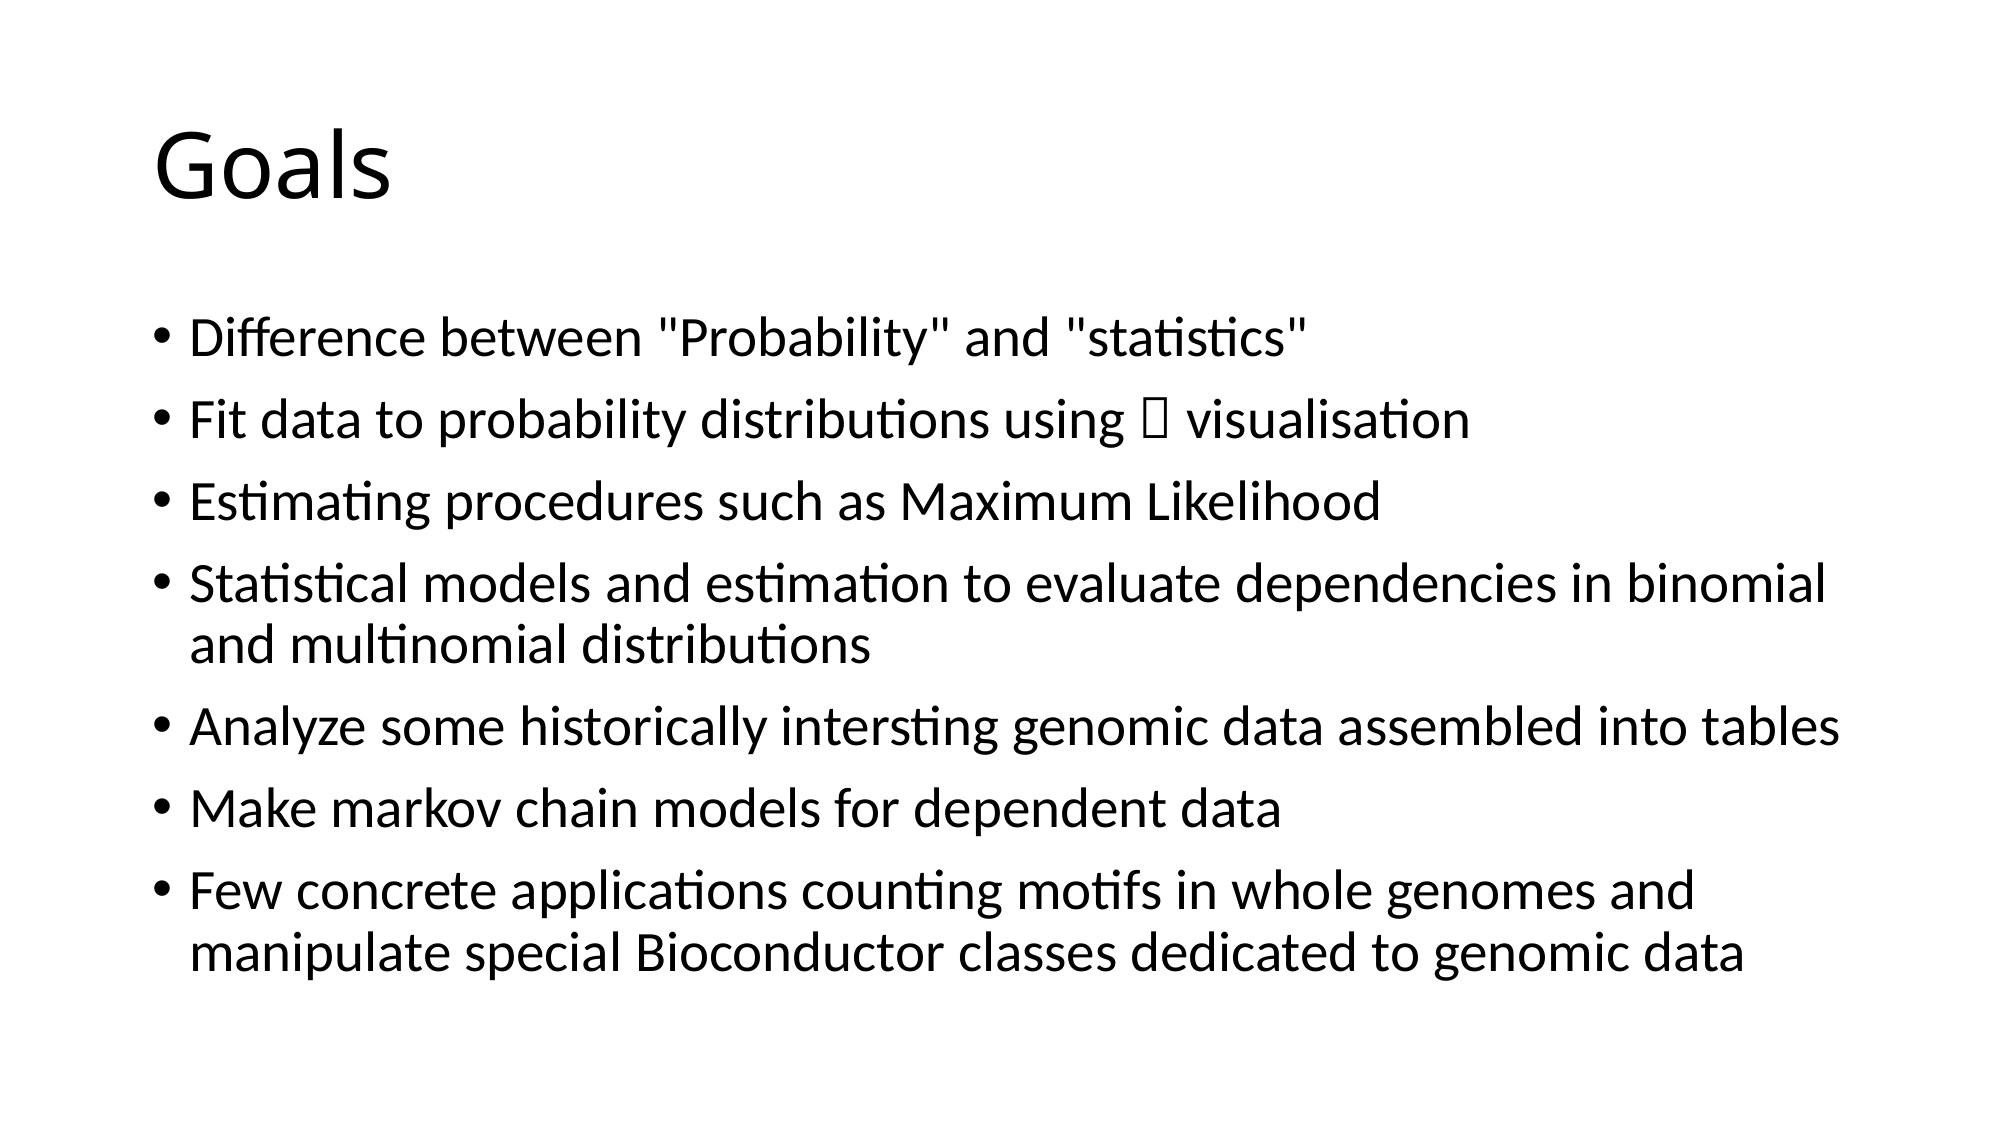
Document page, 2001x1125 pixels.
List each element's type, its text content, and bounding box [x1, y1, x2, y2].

title Goals [137, 59, 1863, 278]
list Difference between "Probability" and "statistics" Fit data to probability distributions using  visualisation Estimating procedures such as Maximum Likelihood Statistical models and estimation to evaluate dependencies in binomial and multinomial distributions Analyze some historically intersting genomic data assembled into tables Make markov chain models for dependent data Few concrete applications counting motifs in whole genomes and manipulate special Bioconductor classes dedicated to genomic data [137, 299, 1863, 1014]
